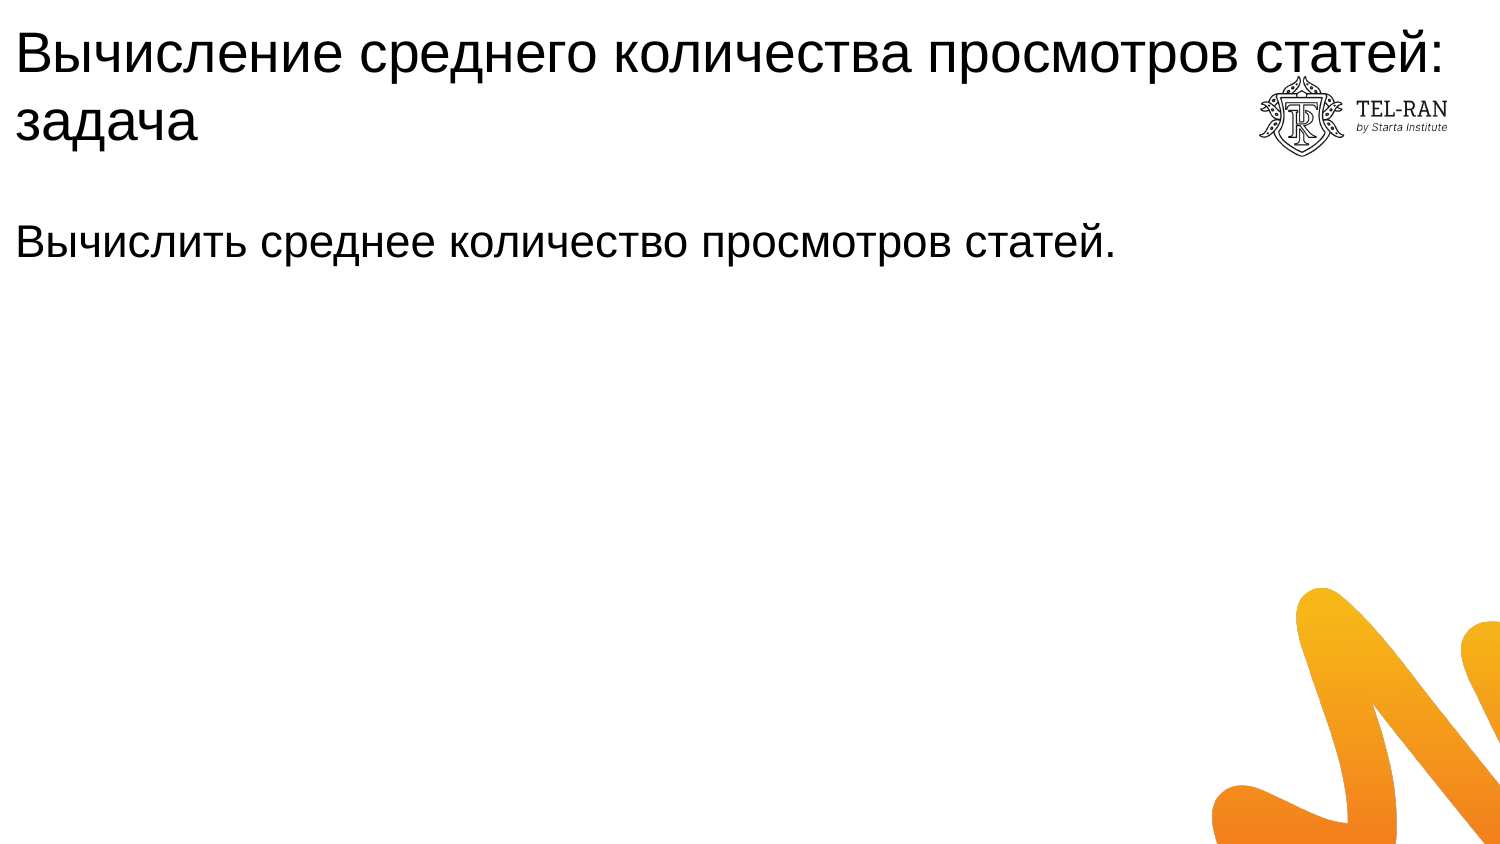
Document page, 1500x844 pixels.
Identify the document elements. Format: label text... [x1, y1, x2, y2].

picture [1152, 588, 1500, 844]
list Вычислить среднее количество просмотров статей. [0, 189, 1500, 844]
picture [1259, 76, 1447, 157]
title Вычисление среднего количества просмотров статей: задача [0, 0, 1500, 167]
